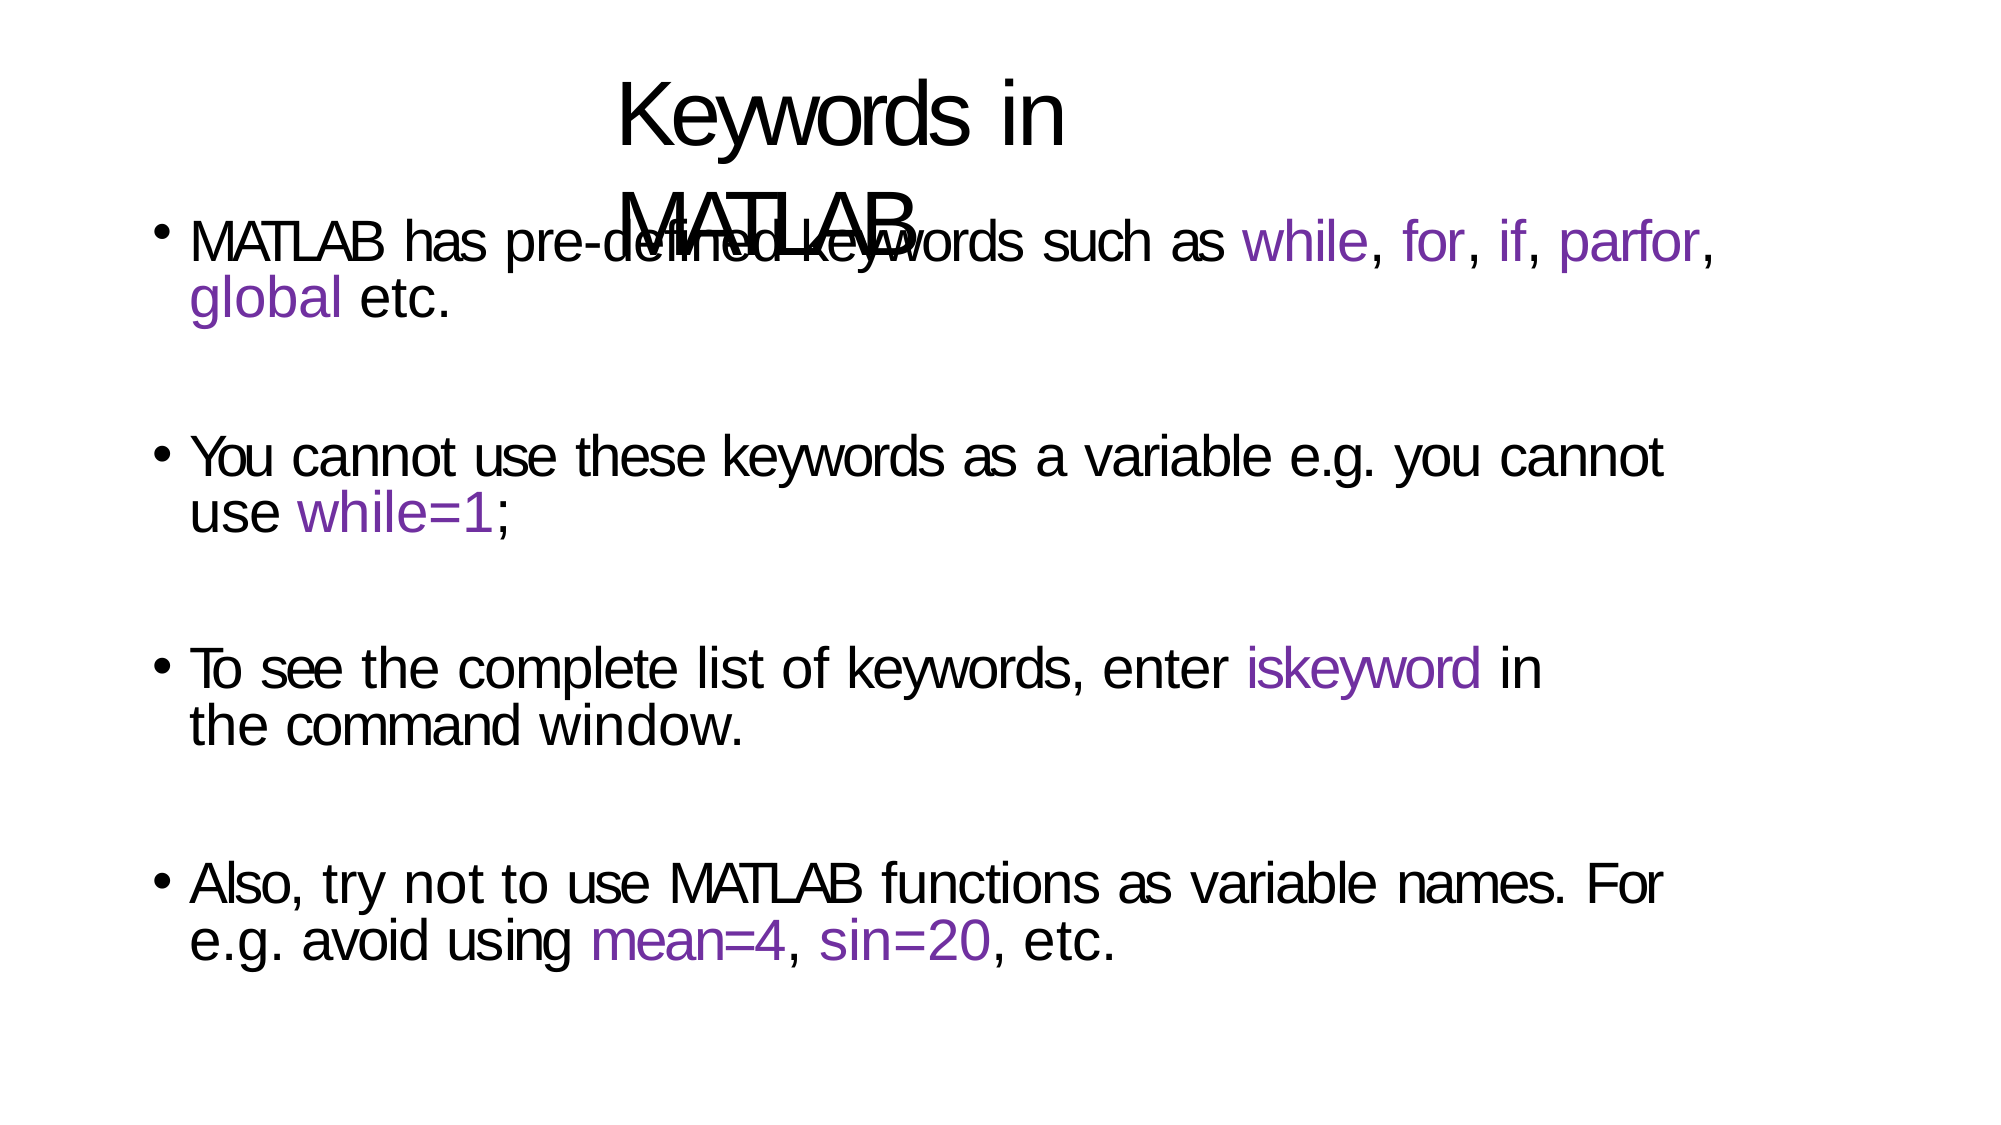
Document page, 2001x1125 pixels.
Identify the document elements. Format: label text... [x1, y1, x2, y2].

text_box MATLAB has pre-defined keywords such as while, for, if, parfor, global etc. You cannot use these keywords as a variable e.g. you cannot use while=1; To see the complete list of keywords, enter iskeyword in the command window. Also, try not to use MATLAB functions as variable names. For e.g. avoid using mean=4, sin=20, etc. [150, 202, 1828, 972]
title Keywords in MATLAB [613, 51, 1387, 202]
